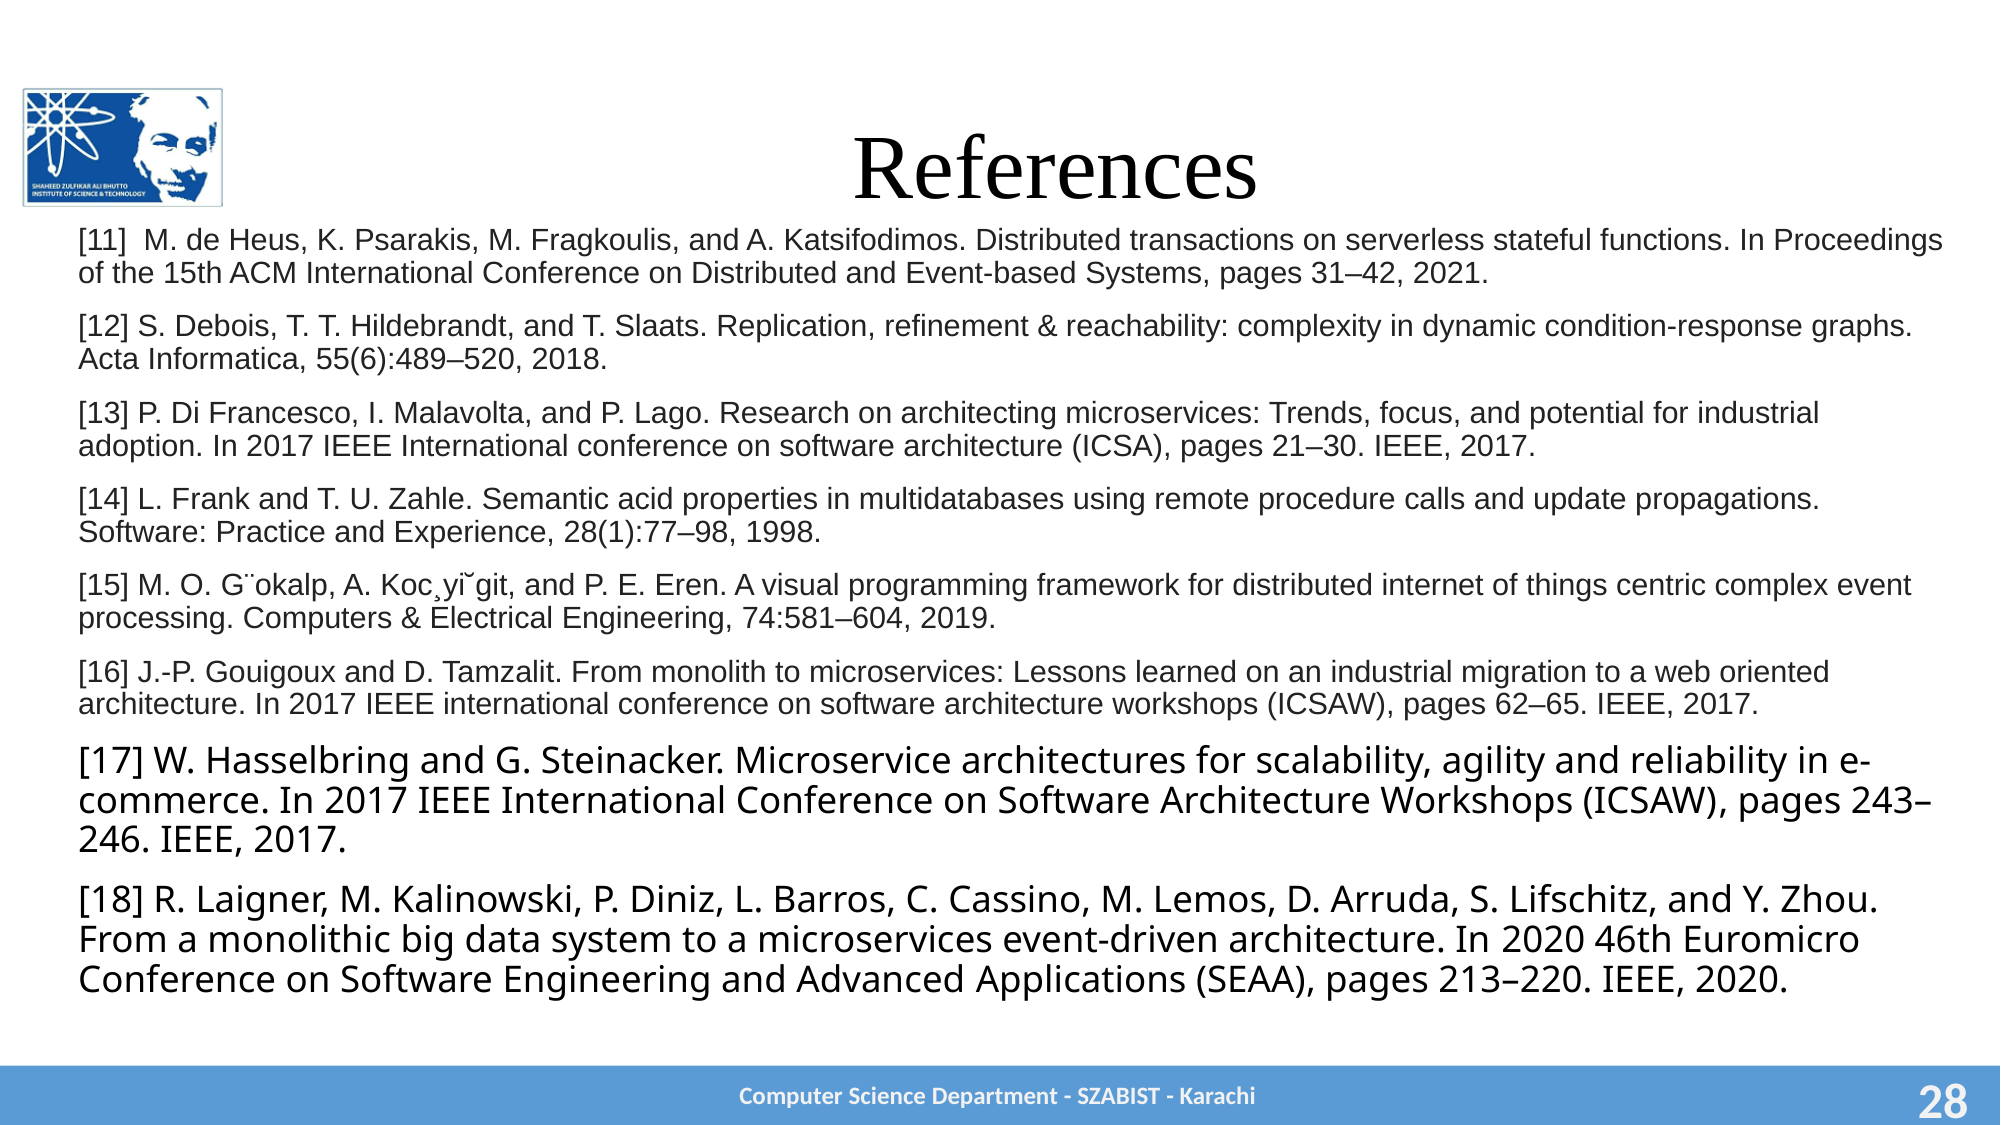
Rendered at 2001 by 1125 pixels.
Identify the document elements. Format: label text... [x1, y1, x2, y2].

list [11] M. de Heus, K. Psarakis, M. Fragkoulis, and A. Katsifodimos. Distributed transactions on serverless stateful functions. In Proceedings of the 15th ACM International Conference on Distributed and Event-based Systems, pages 31–42, 2021. [12] S. Debois, T. T. Hildebrandt, and T. Slaats. Replication, refinement & reachability: complexity in dynamic condition-response graphs. Acta Informatica, 55(6):489–520, 2018. [13] P. Di Francesco, I. Malavolta, and P. Lago. Research on architecting microservices: Trends, focus, and potential for industrial adoption. In 2017 IEEE International conference on software architecture (ICSA), pages 21–30. IEEE, 2017. [14] L. Frank and T. U. Zahle. Semantic acid properties in multidatabases using remote procedure calls and update propagations. Software: Practice and Experience, 28(1):77–98, 1998. [15] M. O. G¨okalp, A. Koc¸yi˘git, and P. E. Eren. A visual programming framework for distributed internet of things centric complex event processing. Computers & Electrical Engineering, 74:581–604, 2019. [16] J.-P. Gouigoux and D. Tamzalit. From monolith to microservices: Lessons learned on an industrial migration to a web oriented architecture. In 2017 IEEE international conference on software architecture workshops (ICSAW), pages 62–65. IEEE, 2017. [17] W. Hasselbring and G. Steinacker. Microservice architectures for scalability, agility and reliability in e-commerce. In 2017 IEEE International Conference on Software Architecture Workshops (ICSAW), pages 243–246. IEEE, 2017. [18] R. Laigner, M. Kalinowski, P. Diniz, L. Barros, C. Cassino, M. Lemos, D. Arruda, S. Lifschitz, and Y. Zhou. From a monolithic big data system to a microservices event-driven architecture. In 2020 46th Euromicro Conference on Software Engineering and Advanced Applications (SEAA), pages 213–220. IEEE, 2020. [63, 216, 1968, 1014]
title References [250, 59, 1863, 216]
slide_number 28 [1533, 1072, 1984, 1125]
footer Computer Science Department - SZABIST - Karachi [660, 1065, 1336, 1125]
picture [8, 33, 237, 262]
